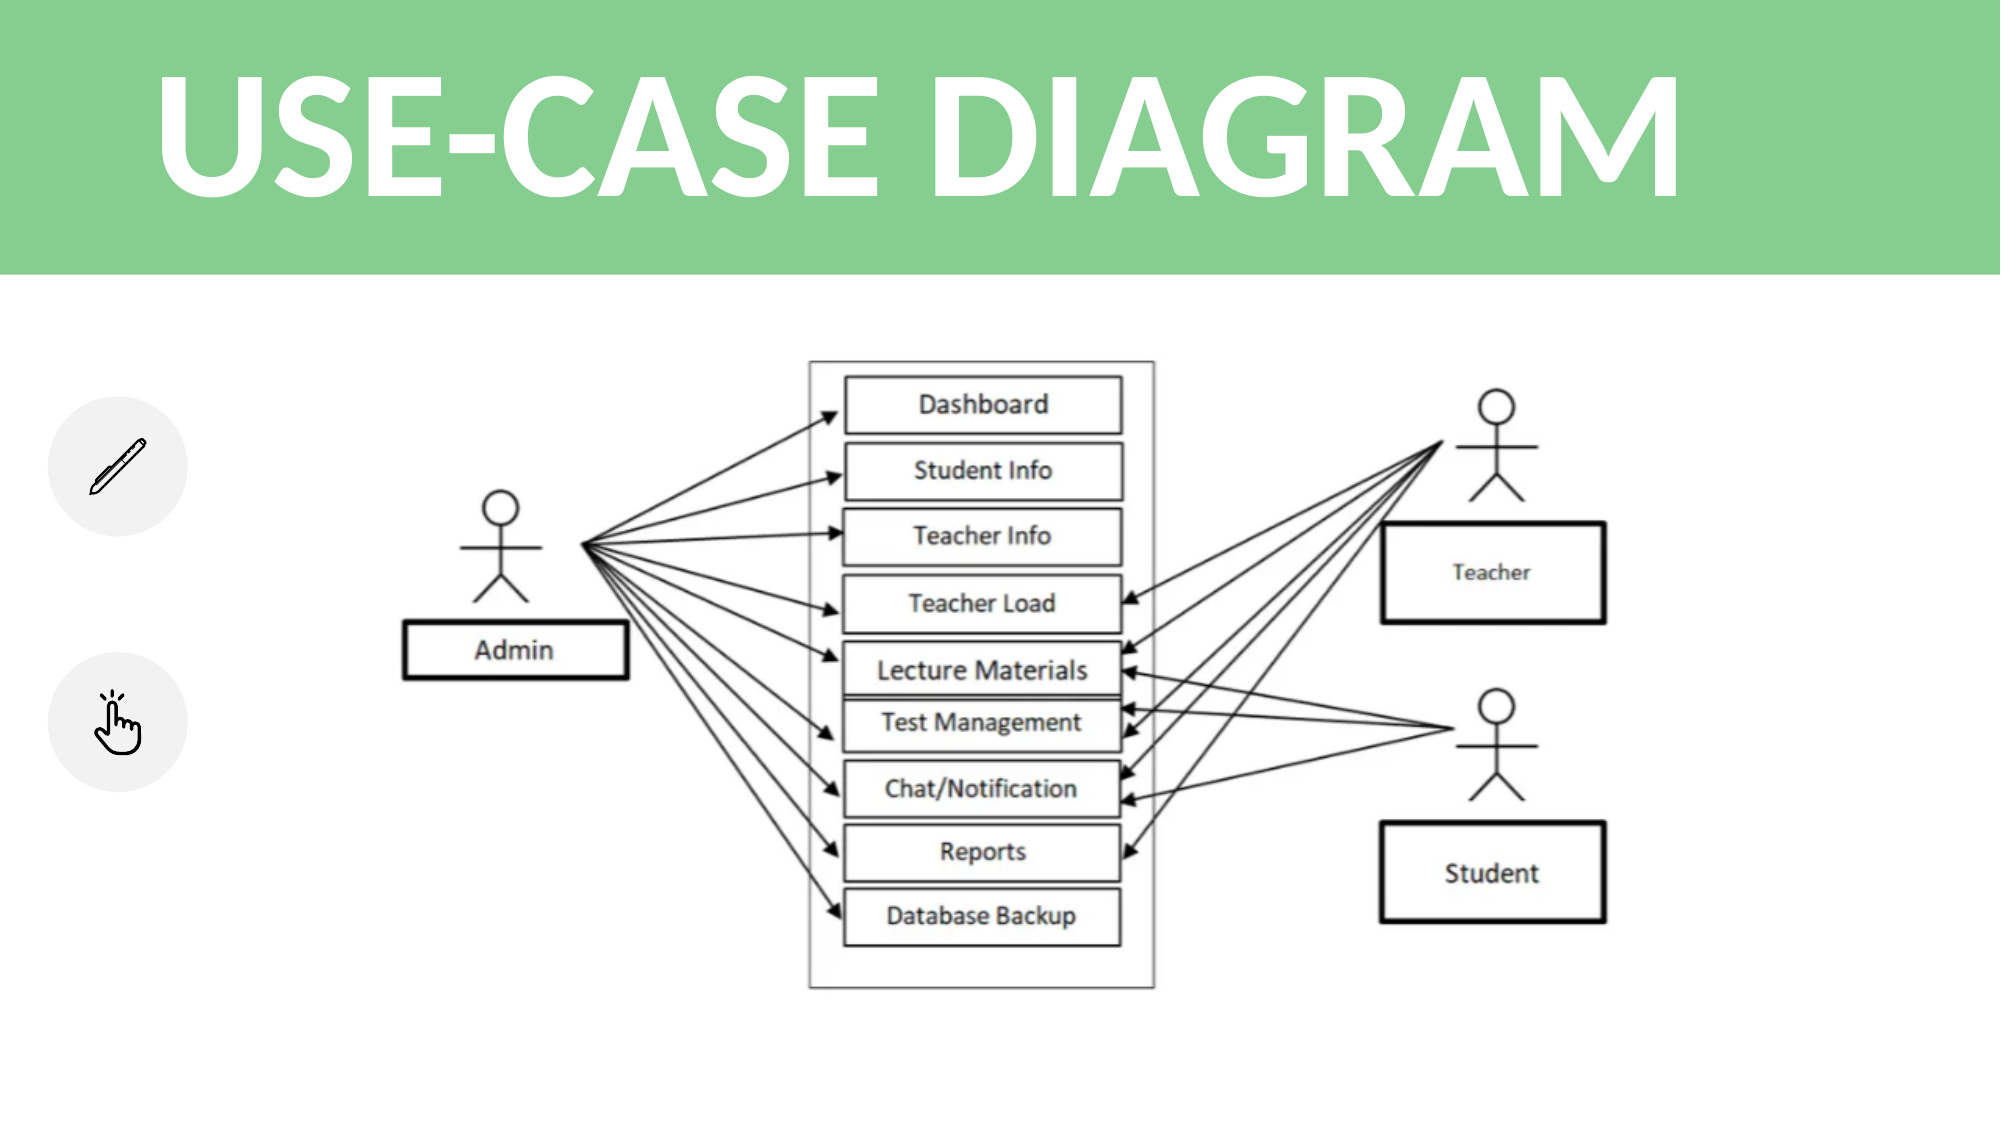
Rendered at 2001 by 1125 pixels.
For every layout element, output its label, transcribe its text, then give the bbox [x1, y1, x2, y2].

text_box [47, 396, 188, 537]
title USE-CASE DIAGRAM [137, 22, 1863, 252]
picture [384, 350, 1616, 1001]
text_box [47, 652, 188, 793]
